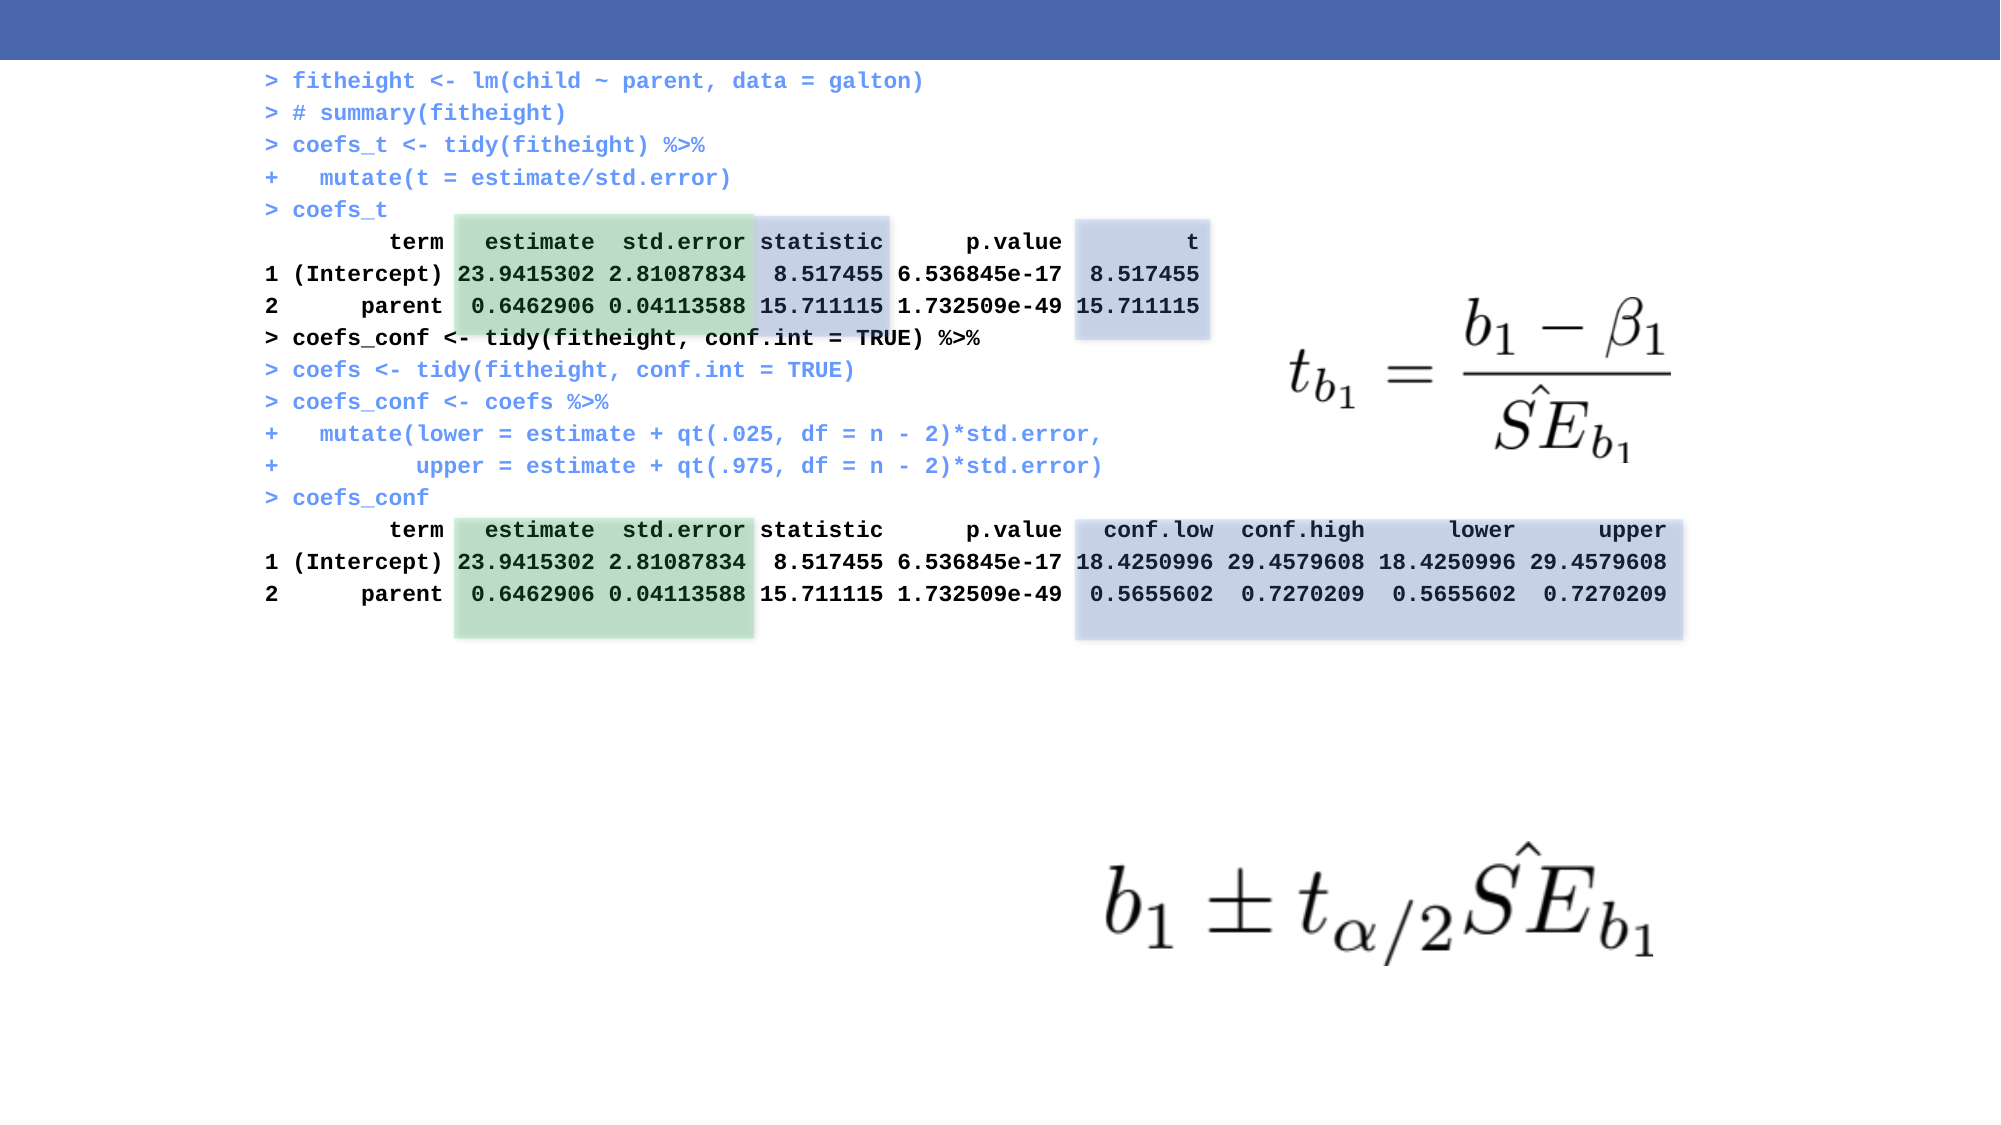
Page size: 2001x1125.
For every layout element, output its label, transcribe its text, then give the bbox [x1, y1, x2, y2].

picture [1289, 266, 1671, 493]
text_box [453, 517, 755, 639]
text_box [762, 215, 890, 337]
text_box [1074, 519, 1684, 641]
picture [1104, 740, 1654, 1066]
text_box [453, 213, 755, 336]
list > fitheight <- lm(child ~ parent, data = galton) > # summary(fitheight) > coefs_t <- tidy(fitheight) %>% + mutate(t = estimate/std.error) > coefs_t term estimate std.error statistic p.value t 1 (Intercept) 23.9415302 2.81087834 8.517455 6.536845e-17 8.517455 2 parent 0.6462906 0.04113588 15.711115 1.732509e-49 15.711115 > coefs_conf <- tidy(fitheight, conf.int = TRUE) %>% > coefs <- tidy(fitheight, conf.int = TRUE) > coefs_conf <- coefs %>% + mutate(lower = estimate + qt(.025, df = n - 2)*std.error, + upper = estimate + qt(.975, df = n - 2)*std.error) > coefs_conf term estimate std.error statistic p.value conf.low conf.high lower upper 1 (Intercept) 23.9415302 2.81087834 8.517455 6.536845e-17 18.4250996 29.4579608 18.4250996 29.4579608 2 parent 0.6462906 0.04113588 15.711115 1.732509e-49 0.5655602 0.7270209 0.5655602 0.7270209 [249, 58, 1750, 1125]
text_box [1074, 218, 1211, 341]
